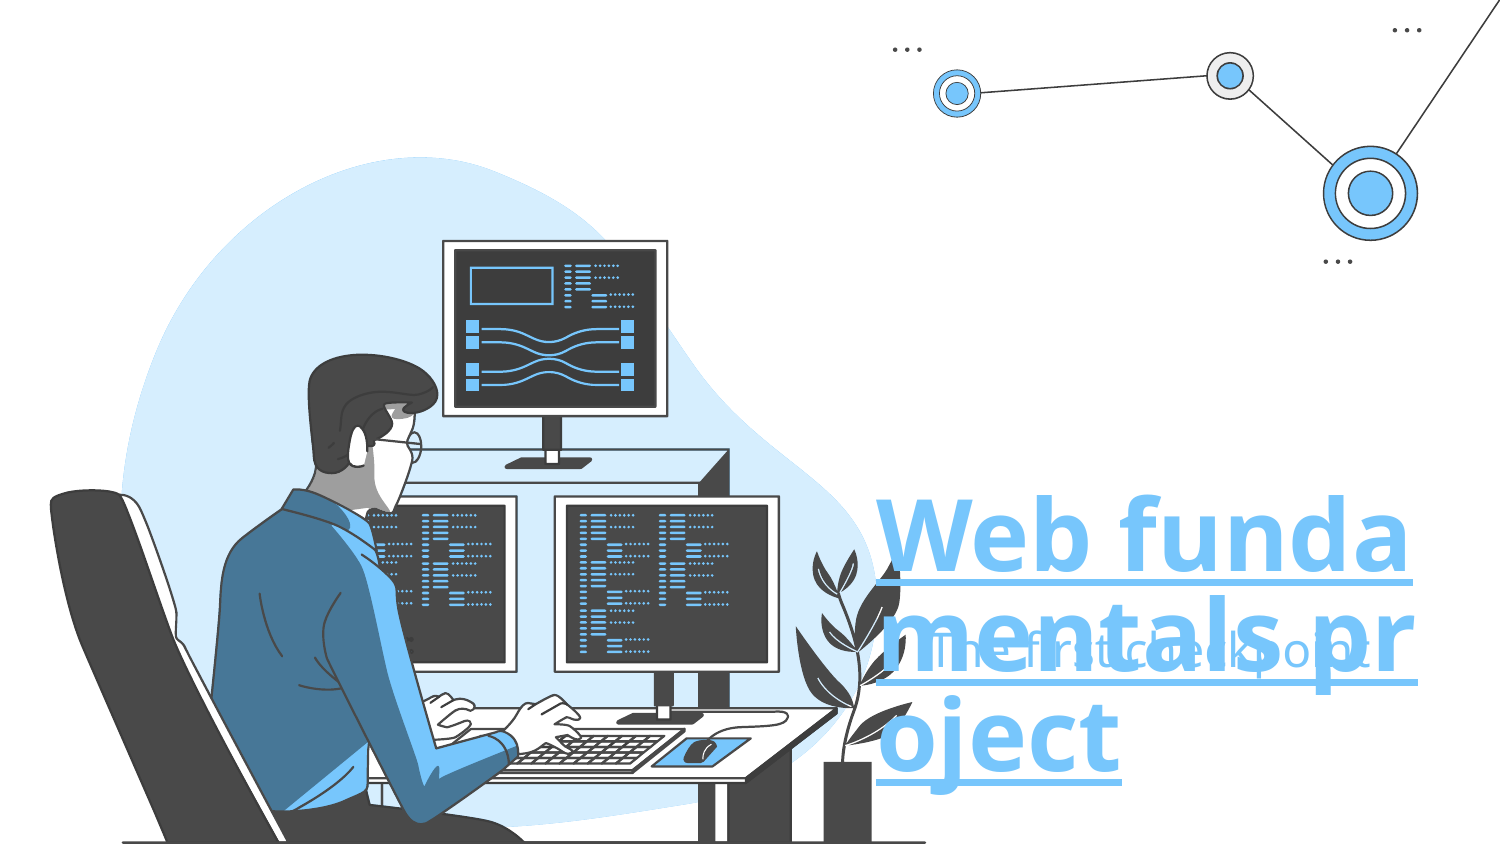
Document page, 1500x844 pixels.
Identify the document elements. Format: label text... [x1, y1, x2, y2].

subtitle The first checkpoint [932, 604, 1448, 752]
title Web fundamentals project [932, 264, 1436, 604]
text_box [49, 157, 927, 844]
